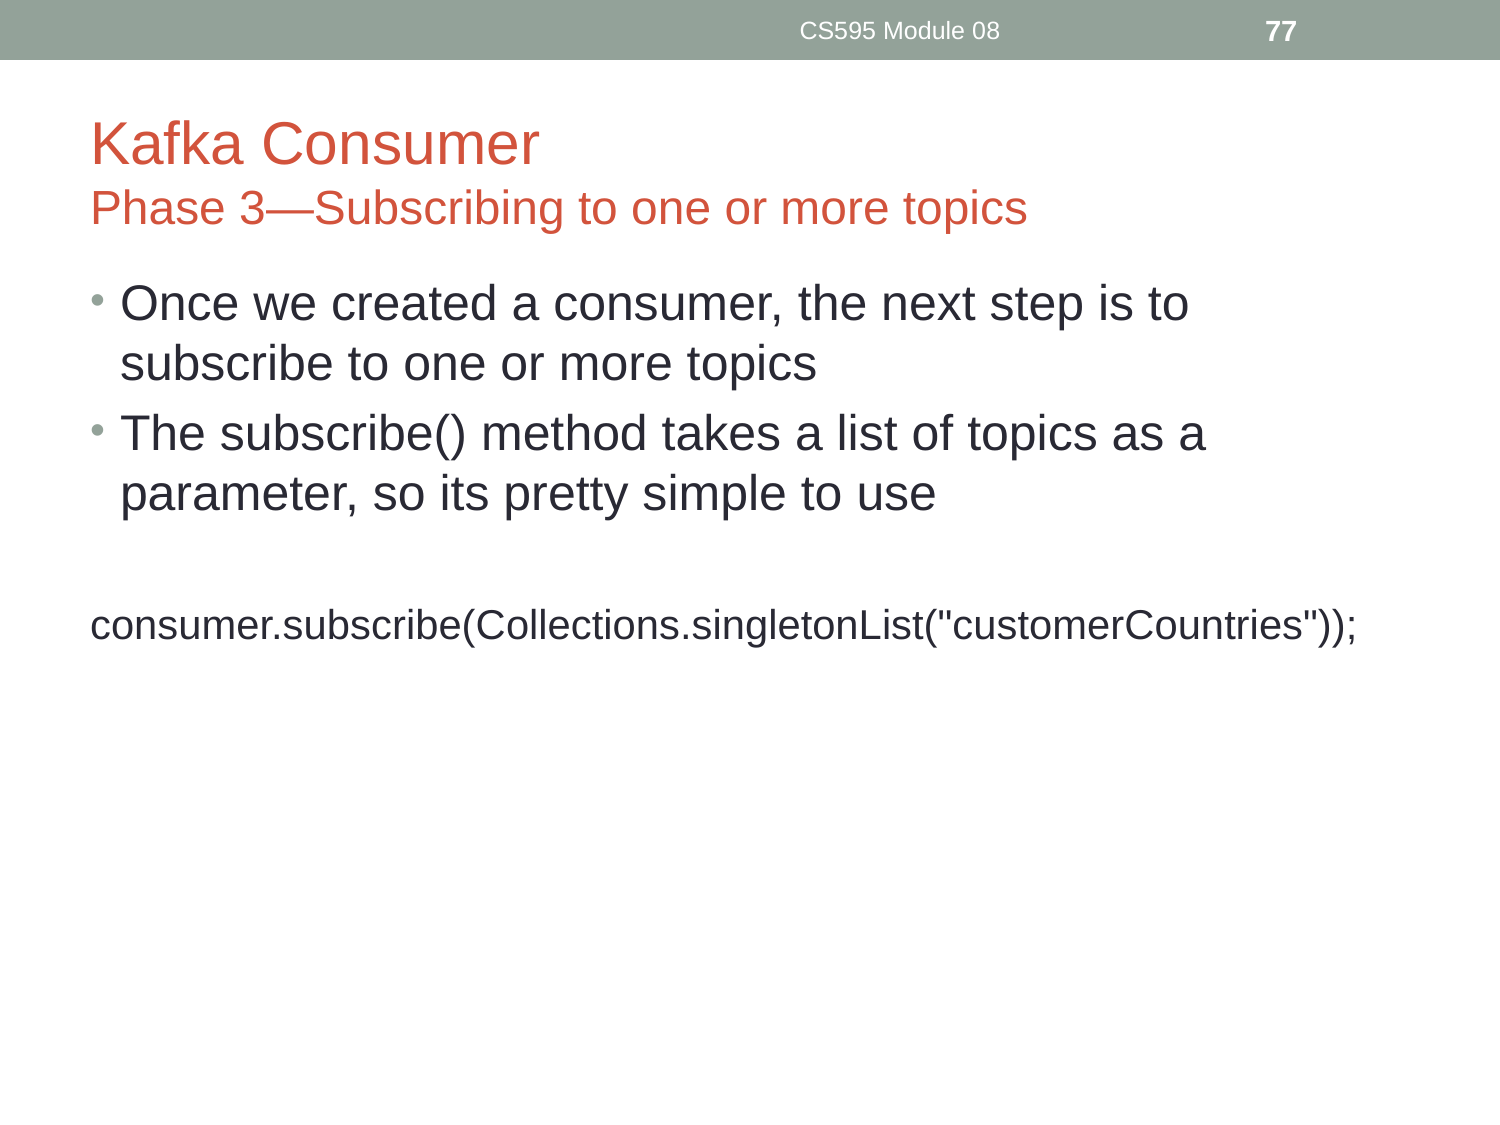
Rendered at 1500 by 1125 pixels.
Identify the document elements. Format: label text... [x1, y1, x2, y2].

footer CS595 Module 08 [562, 3, 1238, 57]
title Kafka Consumer Phase 3—Subscribing to one or more topics [75, 87, 1425, 250]
list Once we created a consumer, the next step is to subscribe to one or more topics The subscribe() method takes a list of topics as a parameter, so its pretty simple to use consumer.subscribe(Collections.singletonList("customerCountries")); [75, 262, 1425, 1063]
slide_number 77 [1250, 3, 1425, 57]
